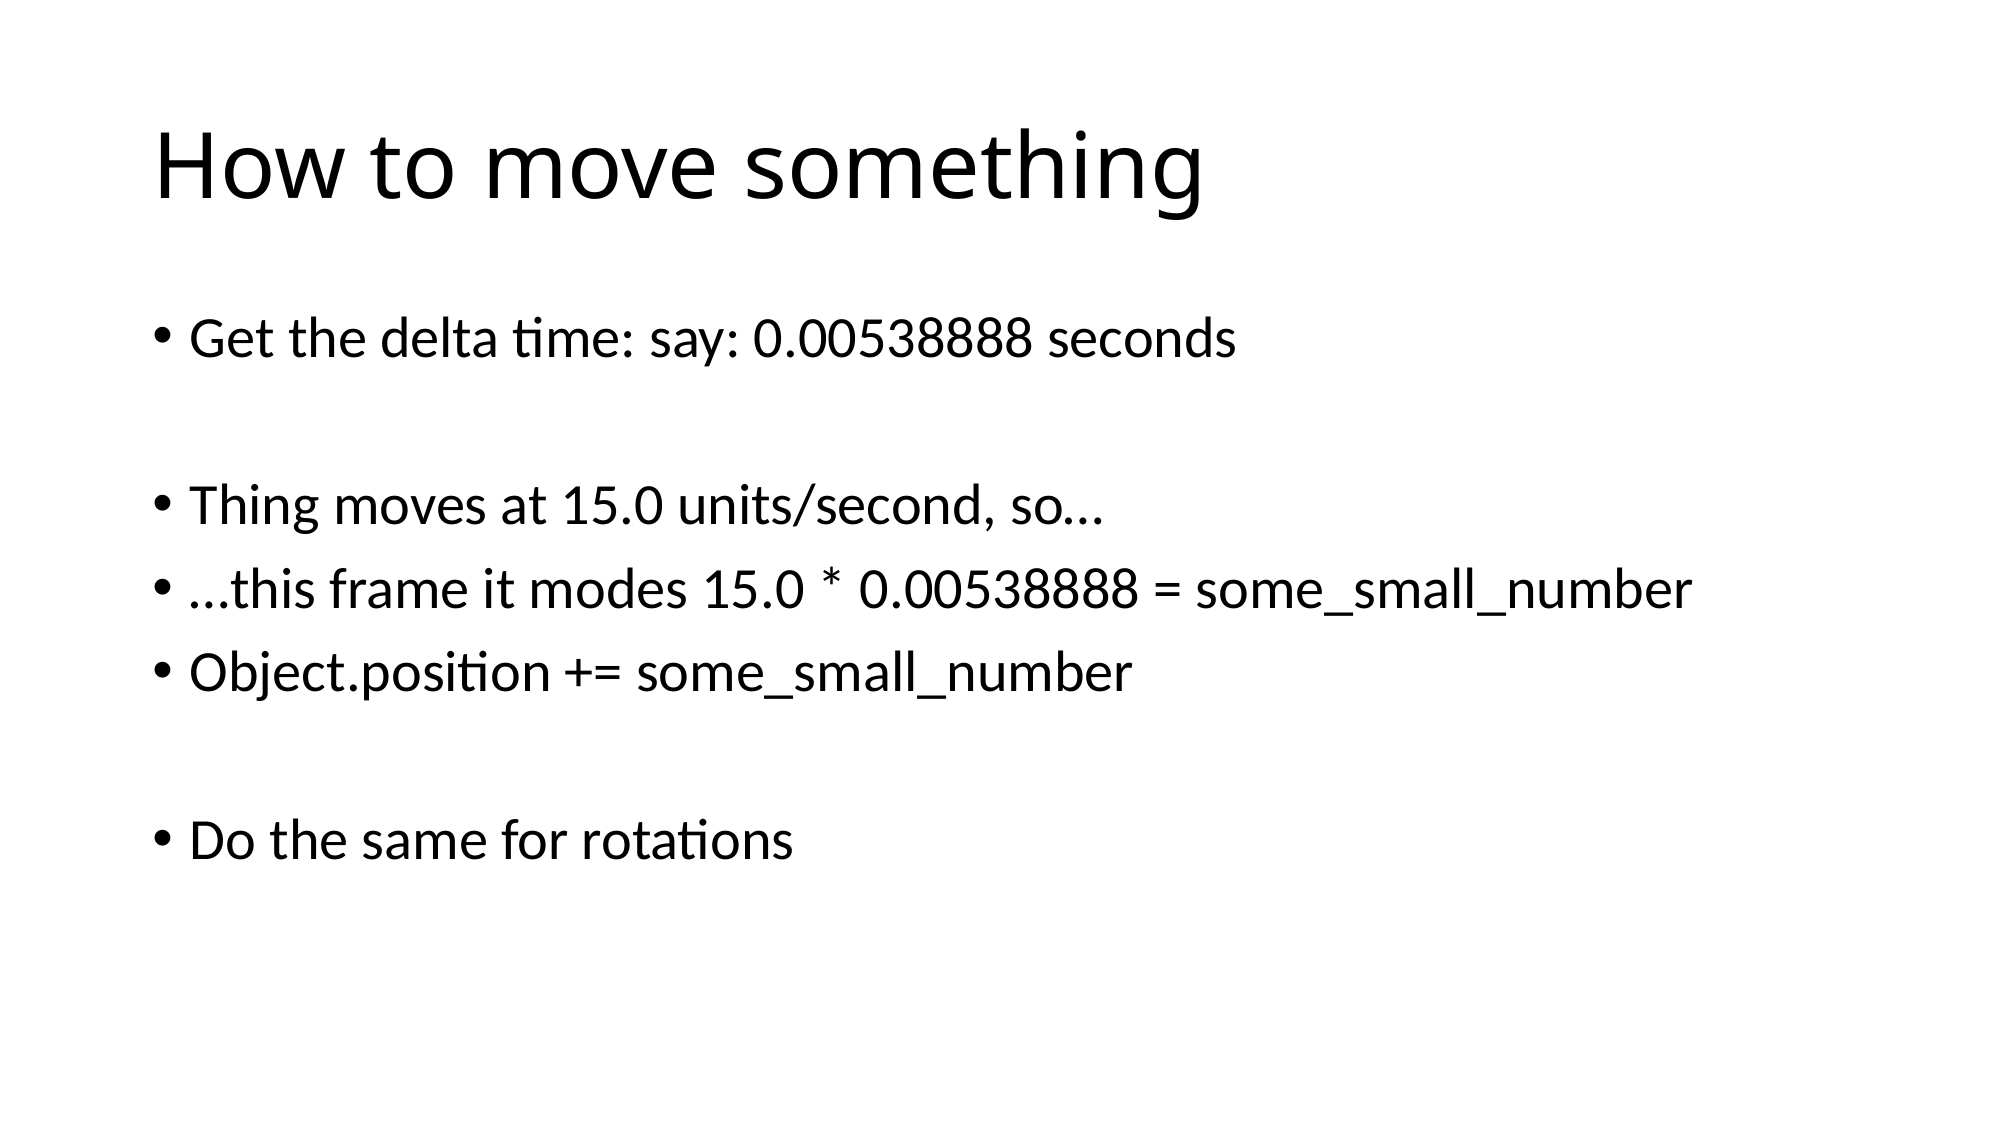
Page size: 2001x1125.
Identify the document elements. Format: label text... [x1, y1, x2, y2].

list Get the delta time: say: 0.00538888 seconds Thing moves at 15.0 units/second, so… …this frame it modes 15.0 * 0.00538888 = some_small_number Object.position += some_small_number Do the same for rotations [137, 299, 1863, 1014]
title How to move something [137, 59, 1863, 278]
